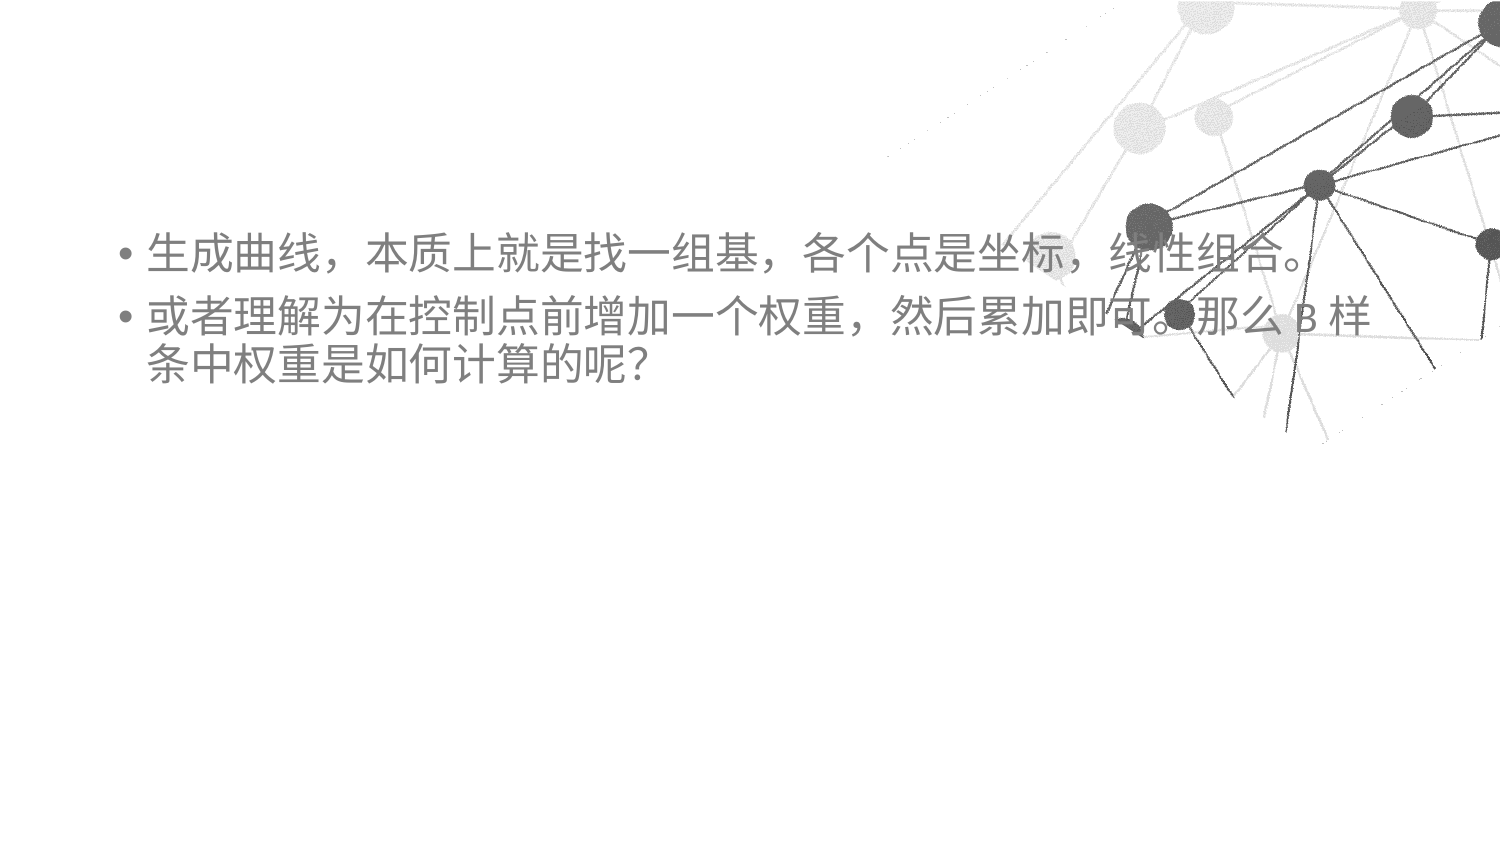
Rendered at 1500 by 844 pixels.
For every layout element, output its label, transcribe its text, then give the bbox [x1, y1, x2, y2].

picture [934, 1, 1500, 332]
list 生成曲线，本质上就是找一组基，各个点是坐标，线性组合。 或者理解为在控制点前增加一个权重，然后累加即可。那么B样条中权重是如何计算的呢？ [103, 224, 1397, 760]
